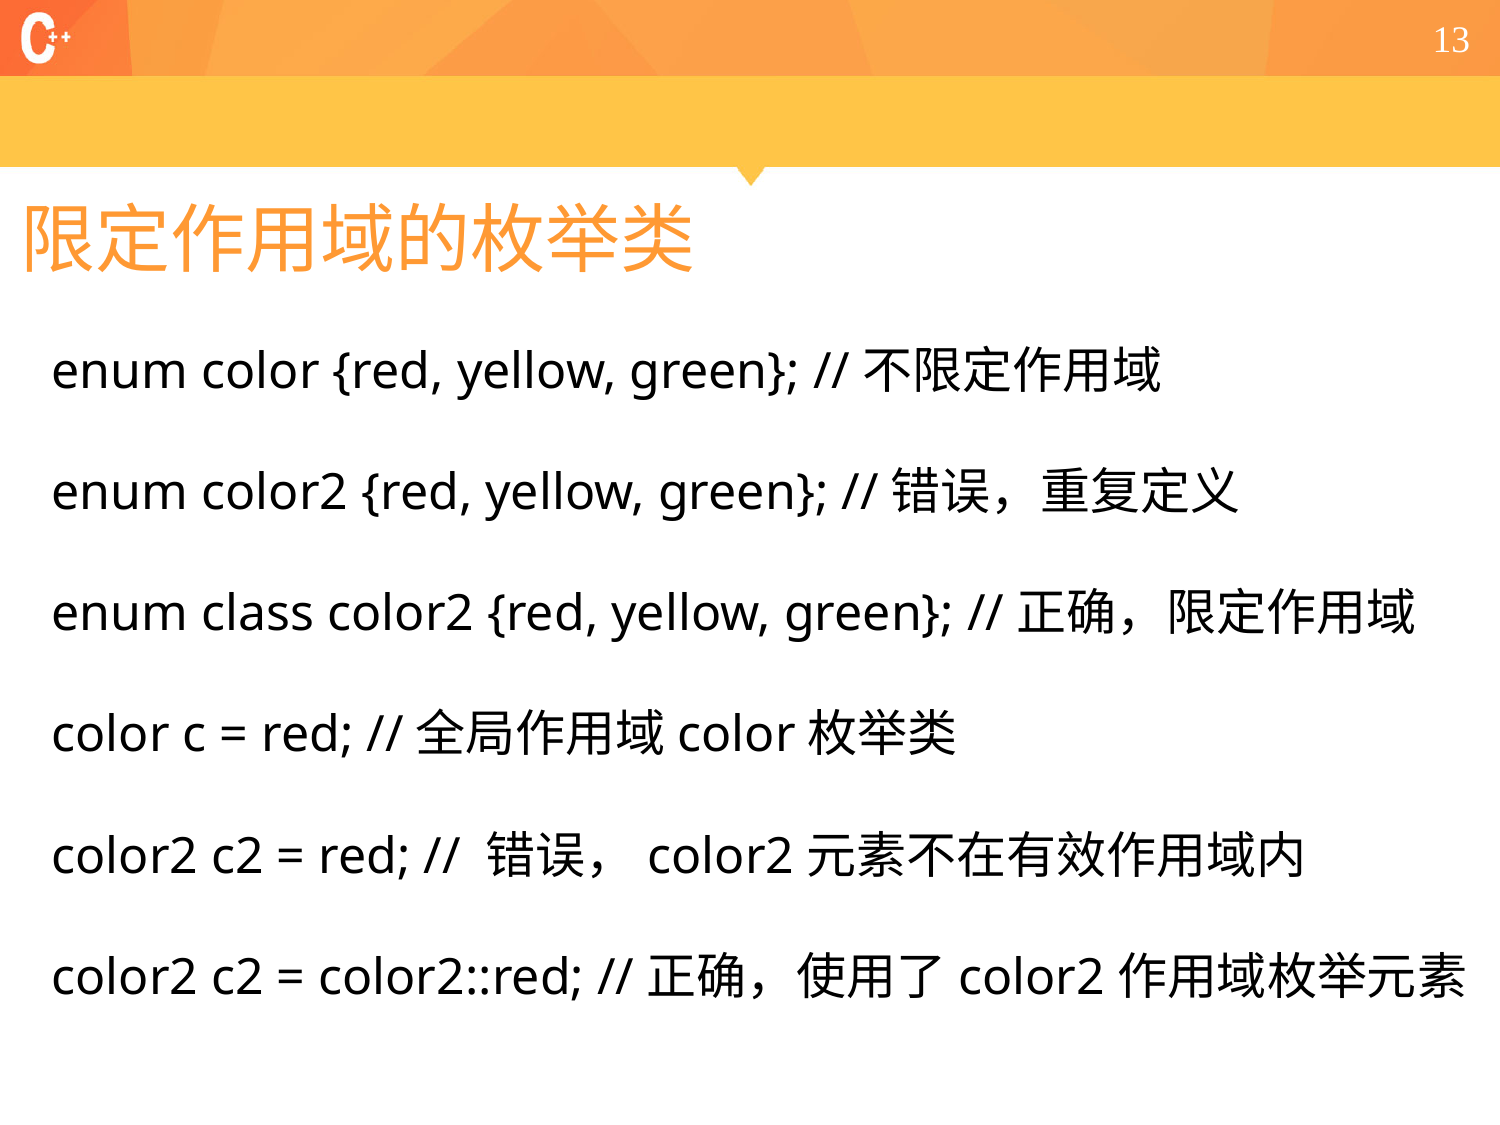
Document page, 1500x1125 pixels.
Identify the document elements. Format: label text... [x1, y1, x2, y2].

slide_number 13 [1147, 7, 1486, 68]
title 限定作用域的枚举类 [4, 149, 1500, 324]
list enum color {red, yellow, green}; //不限定作用域 enum color2 {red, yellow, green}; //错误，重复定义 enum class color2 {red, yellow, green}; //正确，限定作用域 color c = red; //全局作用域color枚举类 color2 c2 = red; // 错误，color2元素不在有效作用域内 color2 c2 = color2::red; //正确，使用了color2作用域枚举元素 [18, 300, 1495, 1051]
picture [0, 0, 1500, 1125]
